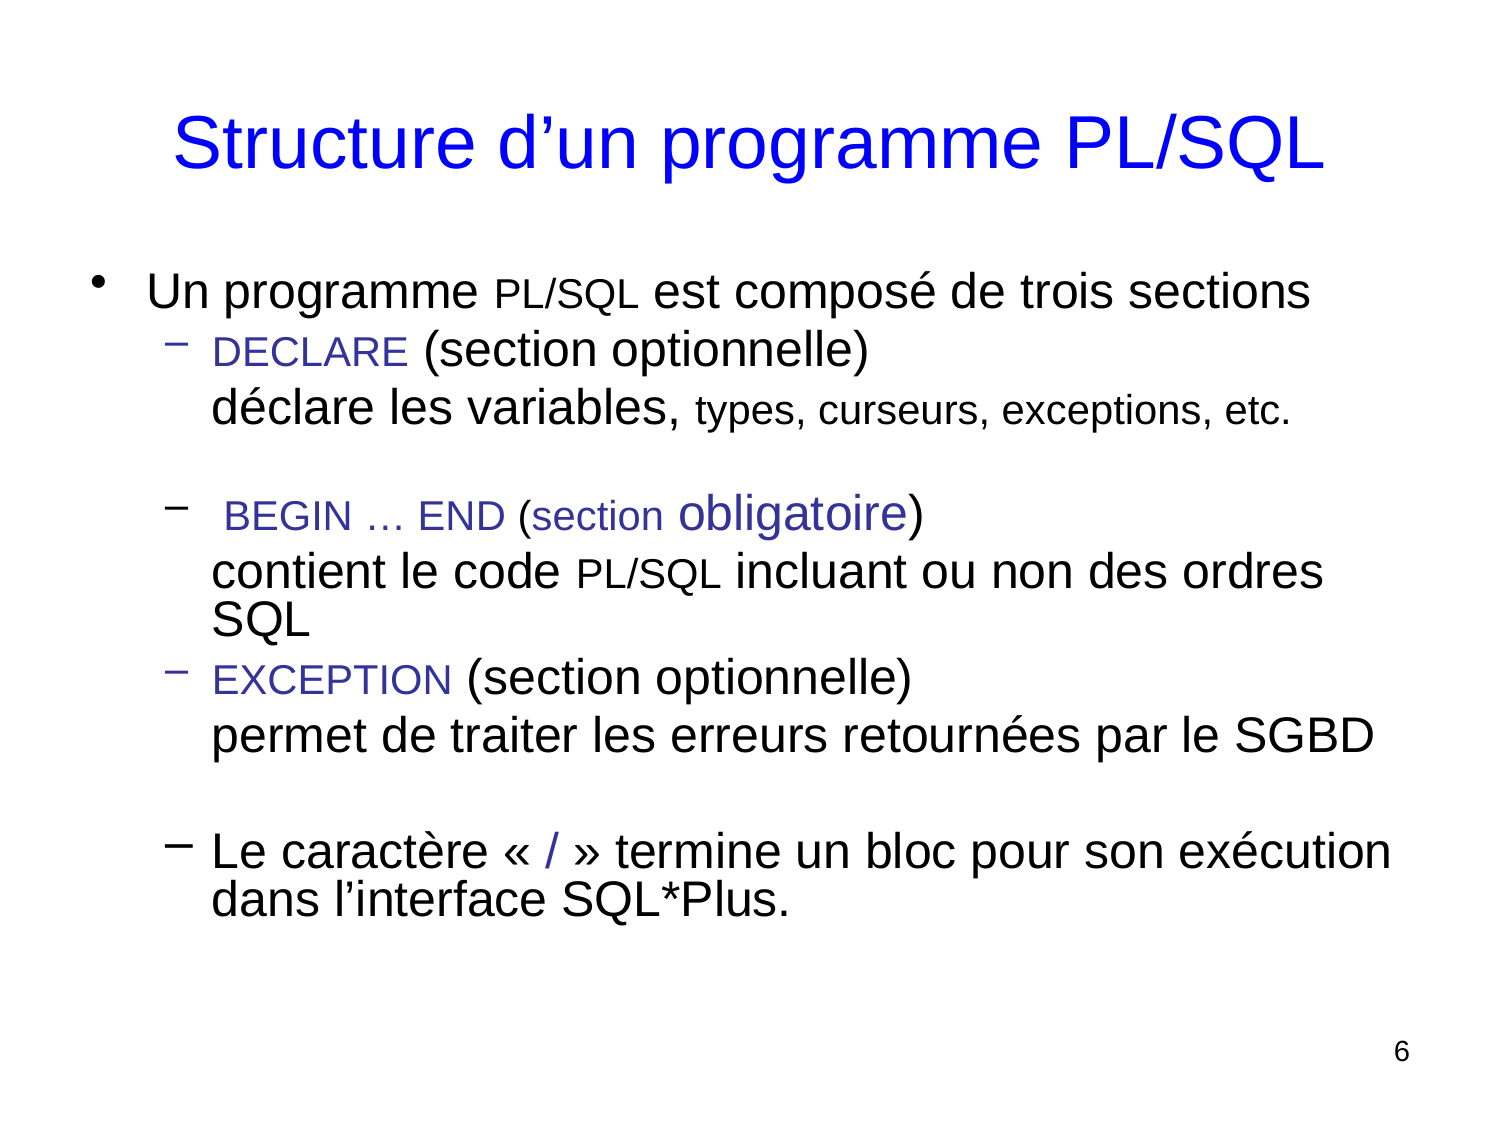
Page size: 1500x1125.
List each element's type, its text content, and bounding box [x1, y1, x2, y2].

title Structure d’un programme PL/SQL [74, 44, 1426, 233]
slide_number 6 [1074, 1024, 1426, 1103]
list Un programme PL/SQL est composé de trois sections DECLARE (section optionnelle) déclare les variables, types, curseurs, exceptions, etc. BEGIN … END (section obligatoire) contient le code PL/SQL incluant ou non des ordres SQL EXCEPTION (section optionnelle) permet de traiter les erreurs retournées par le SGBD Le caractère « / » termine un bloc pour son exécution dans l’interface SQL*Plus. [74, 262, 1426, 1006]
